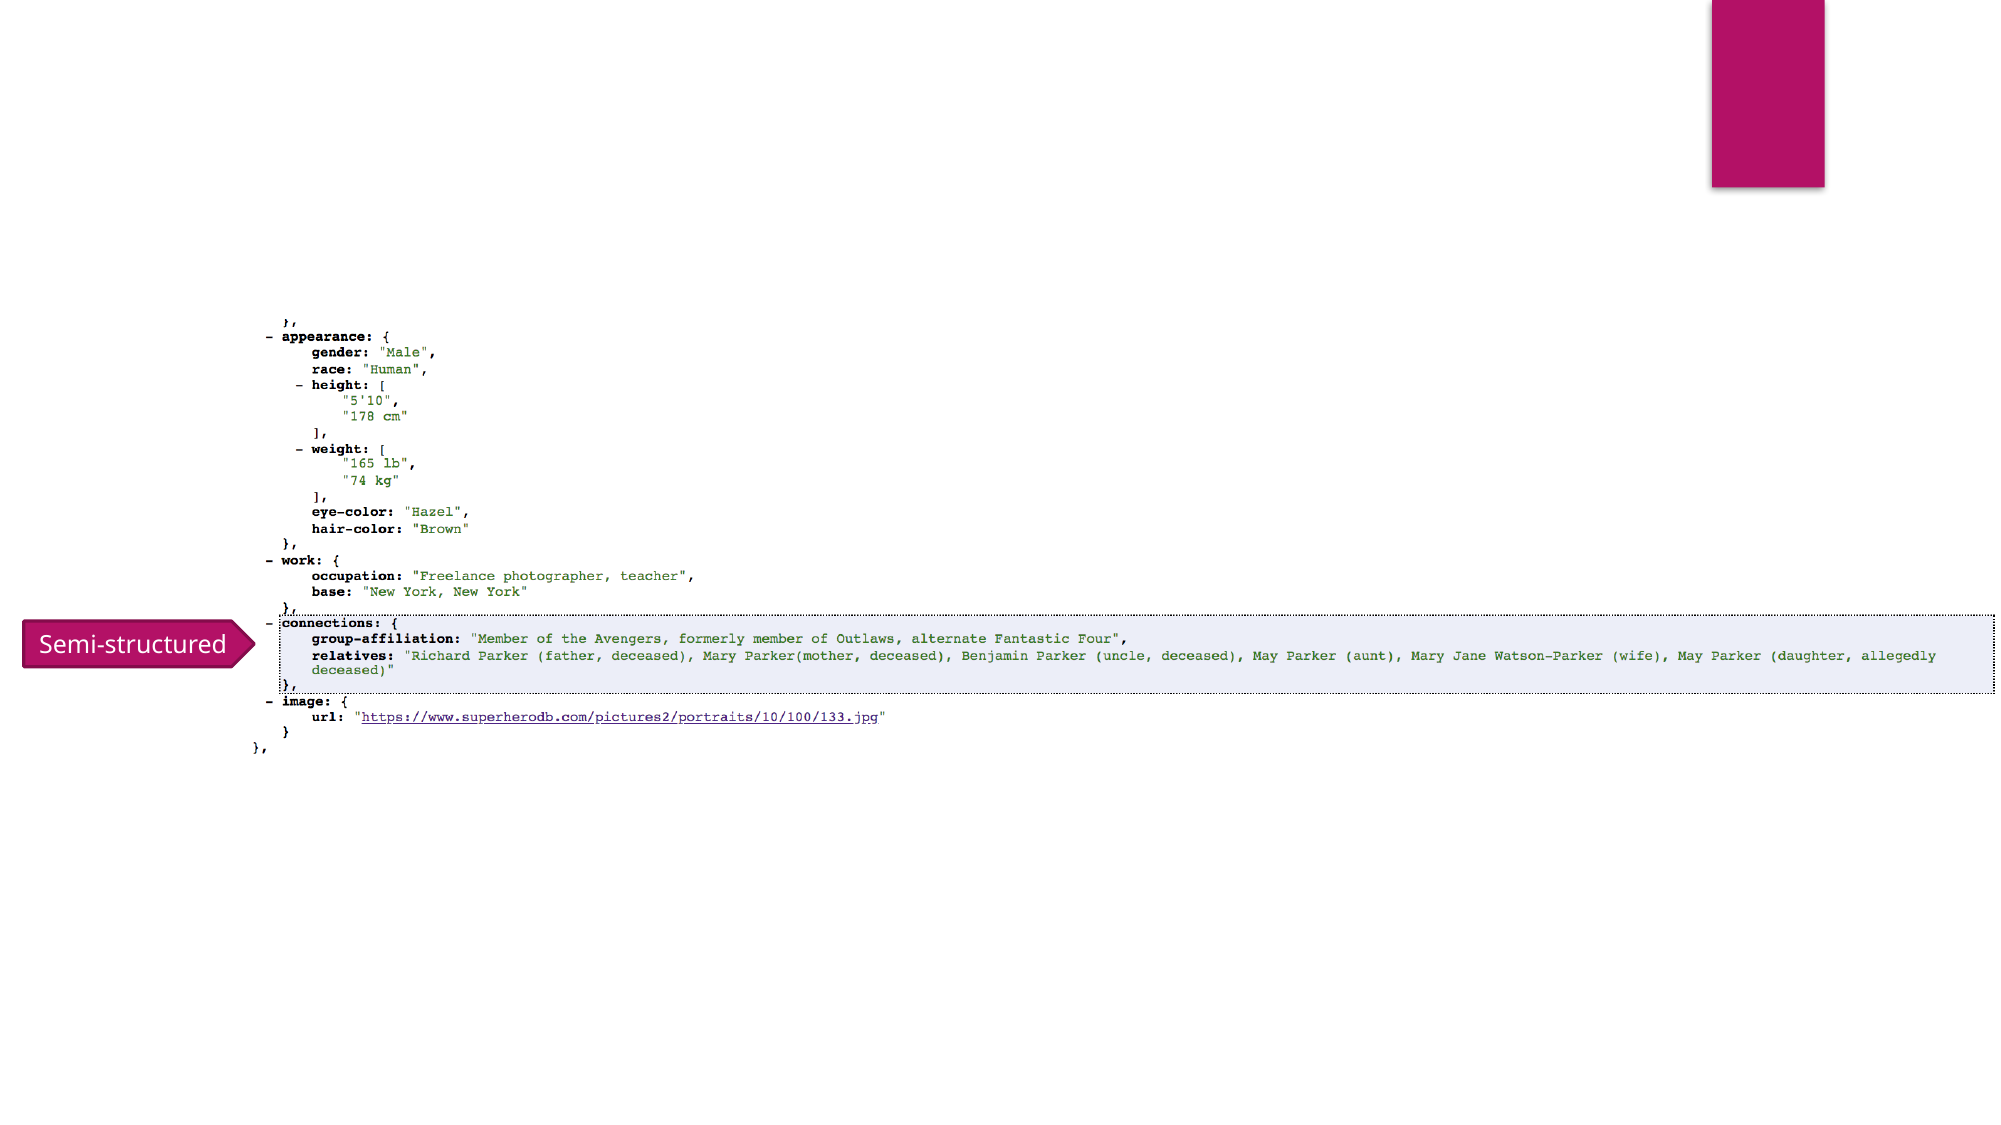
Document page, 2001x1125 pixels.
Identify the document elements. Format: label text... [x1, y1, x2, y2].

text_box Semi-structured [22, 619, 191, 669]
picture [196, 318, 2000, 758]
